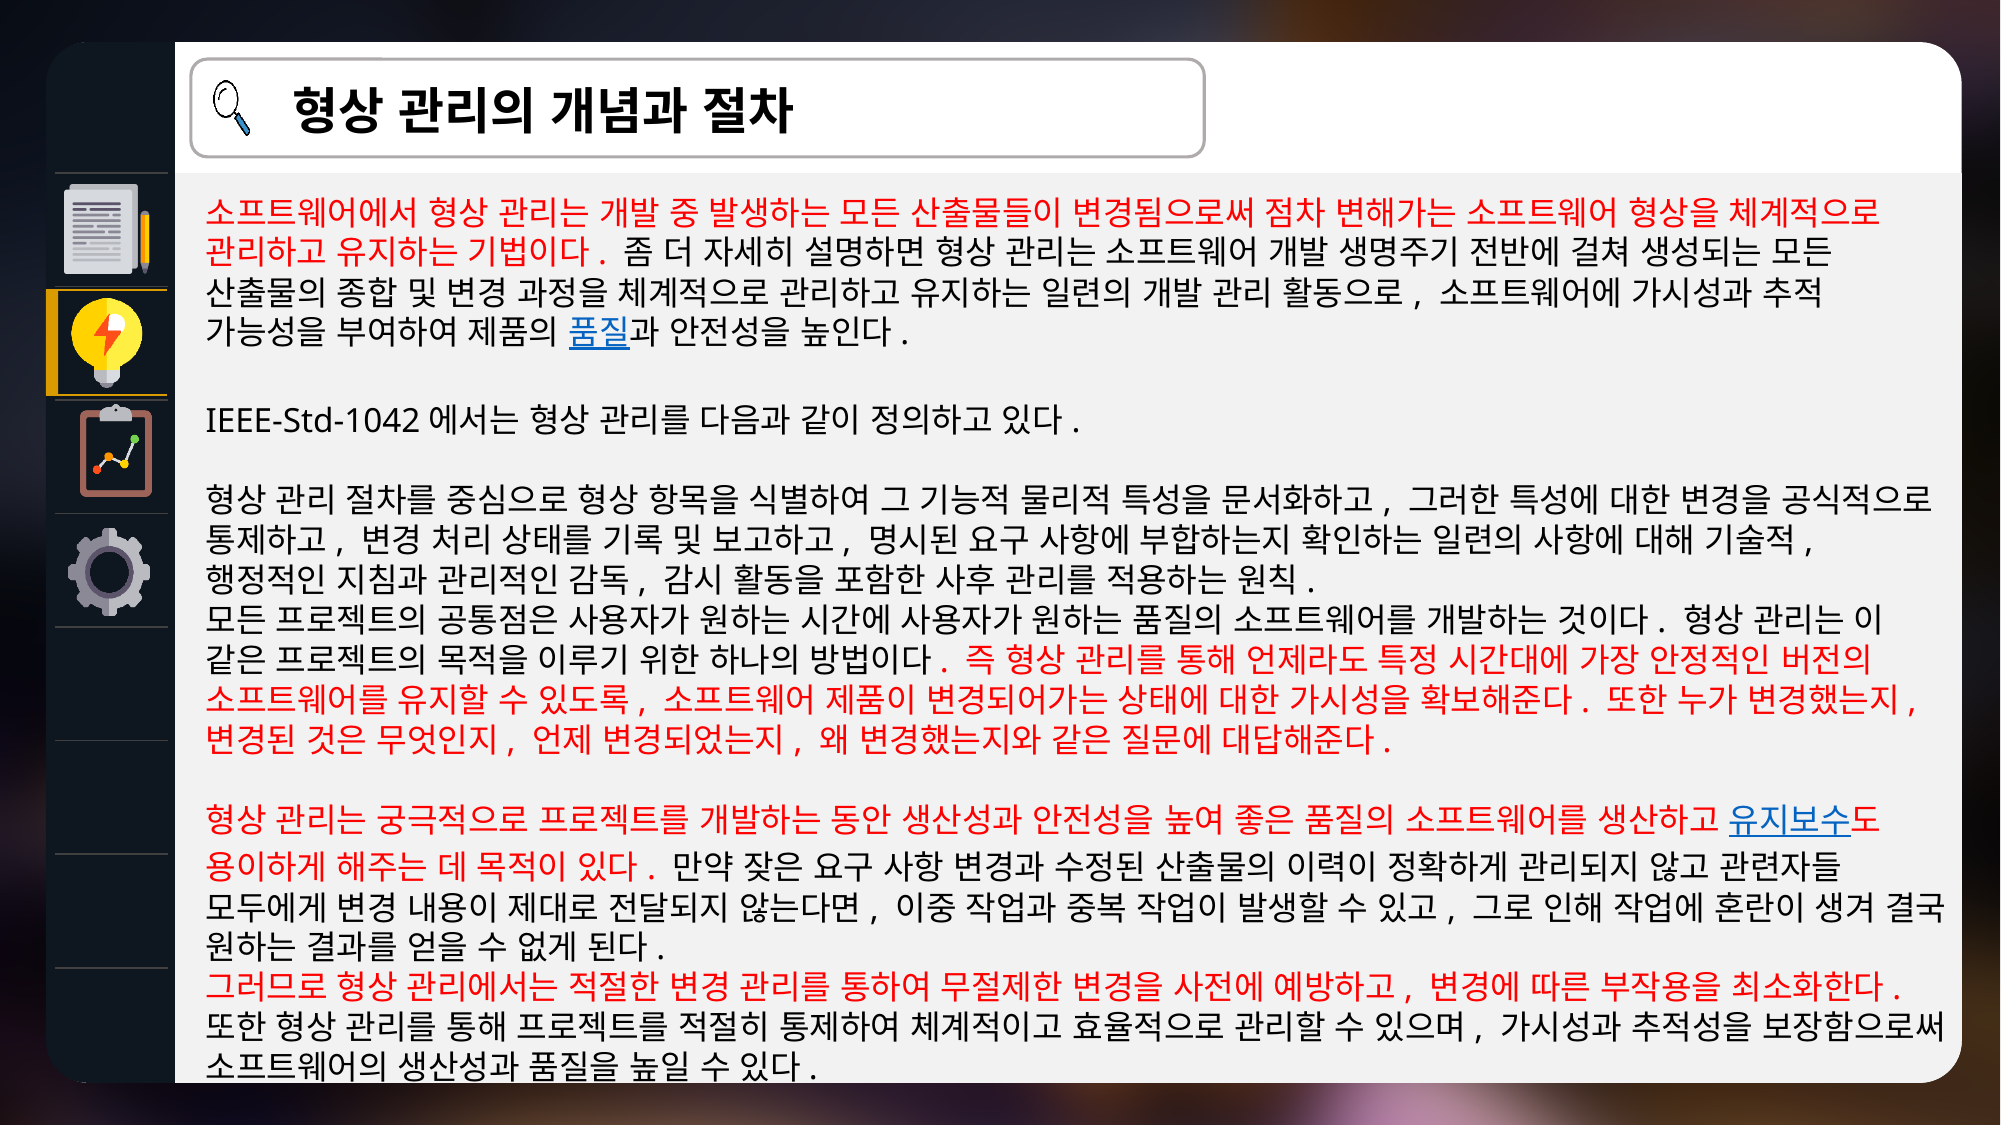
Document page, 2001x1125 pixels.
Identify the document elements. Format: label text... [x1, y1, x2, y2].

picture [0, 0, 2001, 1125]
picture [69, 404, 162, 497]
picture [67, 528, 150, 616]
text_box [189, 58, 1206, 158]
picture [213, 80, 250, 136]
picture [61, 184, 152, 275]
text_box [45, 290, 167, 395]
text_box 형상 관리의 개념과 절차 [277, 72, 1188, 147]
text_box 소프트웨어에서 형상 관리는 개발 중 발생하는 모든 산출물들이 변경됨으로써 점차 변해가는 소프트웨어 형상을 체계적으로 관리하고 유지하는 기법이다. 좀 더 자세히 설명하면 형상 관리는 소프트웨어 개발 생명주기 전반에 걸쳐 생성되는 모든 산출물의 종합 및 변경 과정을 체계적으로 관리하고 유지하는 일련의 개발 관리 활동으로, 소프트웨어에 가시성과 추적 가능성을 부여하여 제품의 품질과 안전성을 높인다. IEEE-Std-1042에서는 형상 관리를 다음과 같이 정의하고 있다. 형상 관리 절차를 중심으로 형상 항목을 식별하여 그 기능적 물리적 특성을 문서화하고, 그러한 특성에 대한 변경을 공식적으로 통제하고, 변경 처리 상태를 기록 및 보고하고, 명시된 요구 사항에 부합하는지 확인하는 일련의 사항에 대해 기술적, 행정적인 지침과 관리적인 감독, 감시 활동을 포함한 사후 관리를 적용하는 원칙. 모든 프로젝트의 공통점은 사용자가 원하는 시간에 사용자가 원하는 품질의 소프트웨어를 개발하는 것이다. 형상 관리는 이 같은 프로젝트의 목적을 이루기 위한 하나의 방법이다. 즉 형상 관리를 통해 언제라도 특정 시간대에 가장 안정적인 버전의 소프트웨어를 유지할 수 있도록, 소프트웨어 제품이 변경되어가는 상태에 대한 가시성을 확보해준다. 또한 누가 변경했는지, 변경된 것은 무엇인지, 언제 변경되었는지, 왜 변경했는지와 같은 질문에 대답해준다. 형상 관리는 궁극적으로 프로젝트를 개발하는 동안 생산성과 안전성을 높여 좋은 품질의 소프트웨어를 생산하고 유지보수도 용이하게 해주는 데 목적이 있다. 만약 잦은 요구 사항 변경과 수정된 산출물의 이력이 정확하게 관리되지 않고 관련자들 모두에게 변경 내용이 제대로 전달되지 않는다면, 이중 작업과 중복 작업이 발생할 수 있고, 그로 인해 작업에 혼란이 생겨 결국 원하는 결과를 얻을 수 없게 된다. 그러므로 형상 관리에서는 적절한 변경 관리를 통하여 무절제한 변경을 사전에 예방하고, 변경에 따른 부작용을 최소화한다. 또한 형상 관리를 통해 프로젝트를 적절히 통제하여 체계적이고 효율적으로 관리할 수 있으며, 가시성과 추적성을 보장함으로써 소프트웨어의 생산성과 품질을 높일 수 있다. [190, 184, 1965, 1125]
